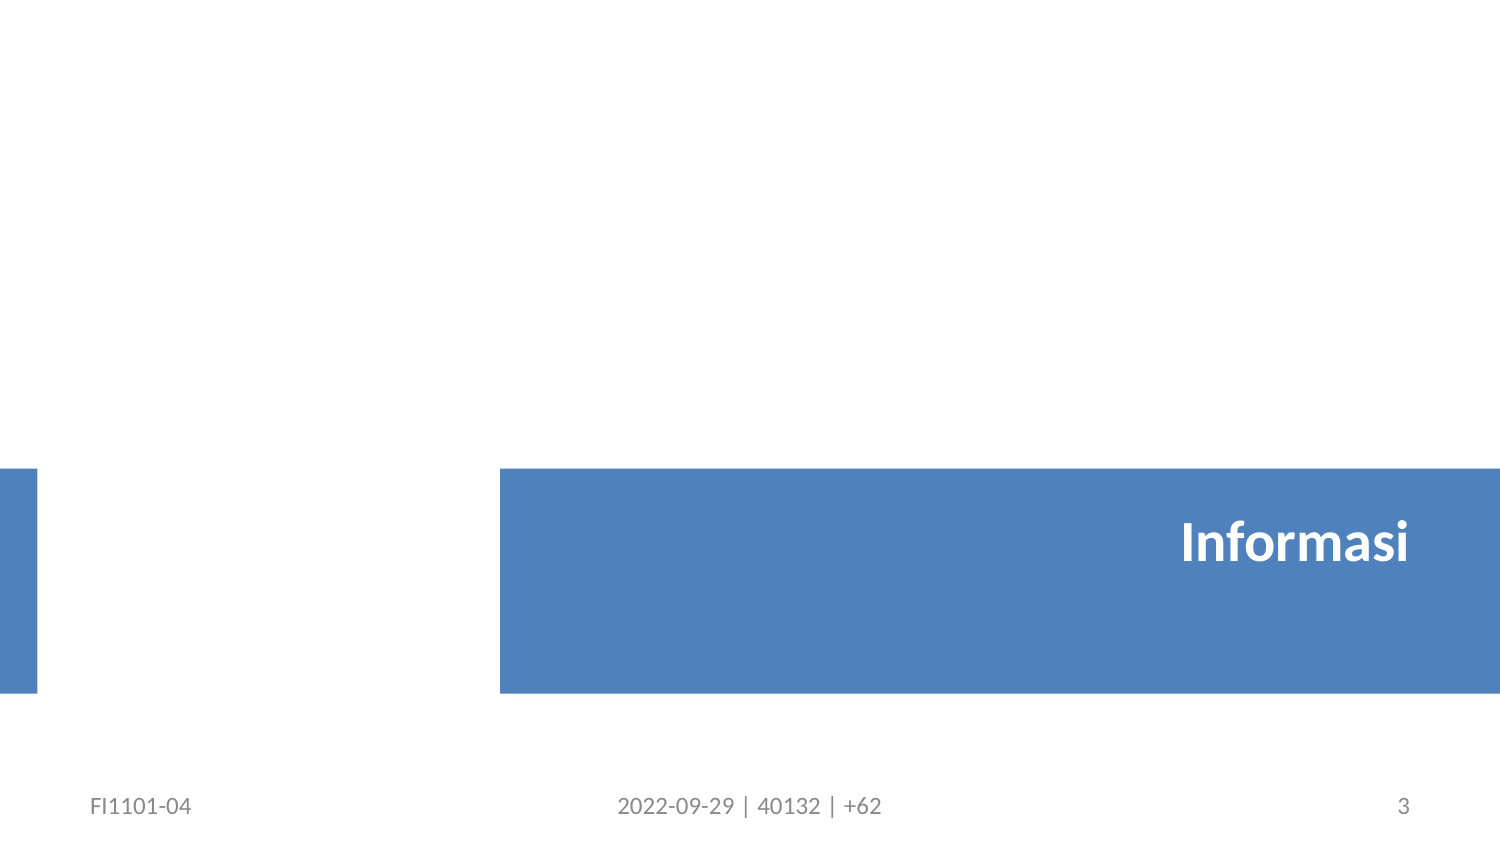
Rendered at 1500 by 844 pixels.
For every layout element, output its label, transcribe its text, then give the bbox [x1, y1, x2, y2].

slide_number 3 [1074, 782, 1425, 827]
text_box Informasi [587, 509, 1425, 666]
footer 2022-09-29 | 40132 | +62 [512, 782, 988, 827]
slide_number FI1101-04 [75, 782, 463, 827]
